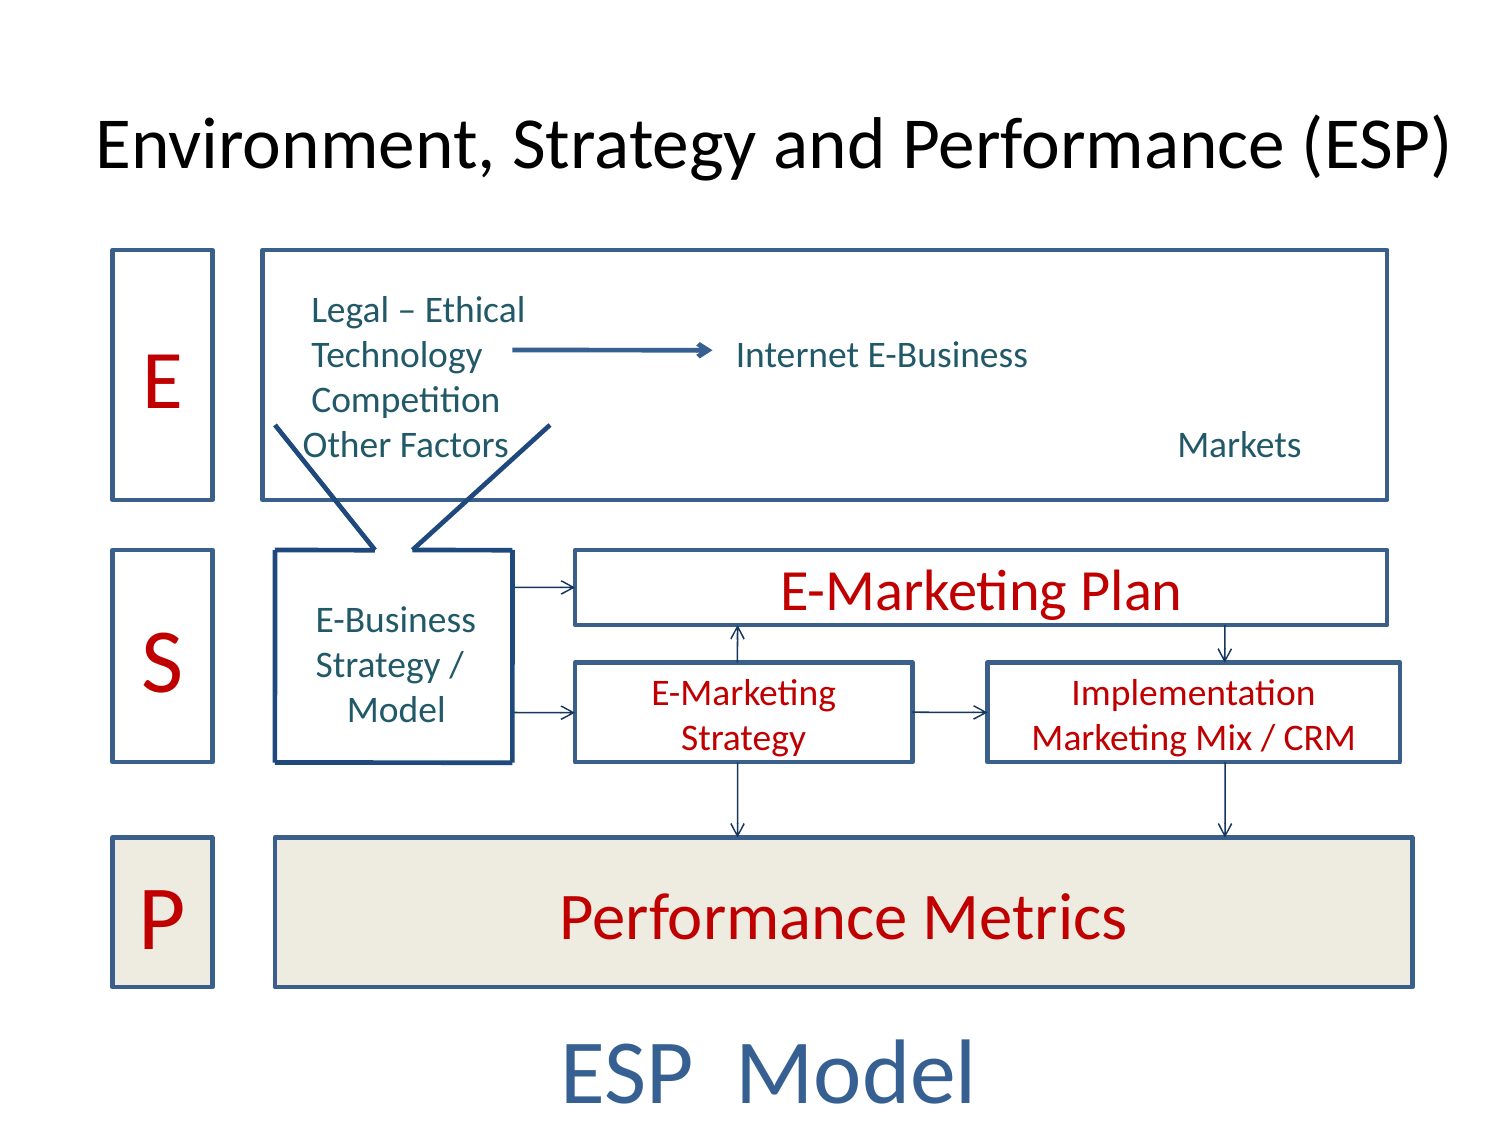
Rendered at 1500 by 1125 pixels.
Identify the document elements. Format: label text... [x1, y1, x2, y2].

title Environment, Strategy and Performance (ESP) [75, 45, 1475, 233]
text_box E-Business Strategy / Model [300, 587, 492, 738]
text_box Implementation Marketing Mix / CRM [985, 660, 1402, 764]
text_box P [110, 835, 215, 989]
text_box E-Marketing Strategy [573, 660, 915, 764]
text_box E-Marketing Plan [573, 548, 1389, 627]
text_box S [110, 548, 215, 764]
text_box Performance Metrics [273, 835, 1415, 989]
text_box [412, 424, 551, 551]
text_box Legal – Ethical Technology Internet E-Business Competition Other Factors Markets [260, 248, 1389, 502]
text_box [262, 437, 388, 538]
text_box E [110, 248, 215, 502]
text_box ESP Model [450, 1003, 1088, 1125]
